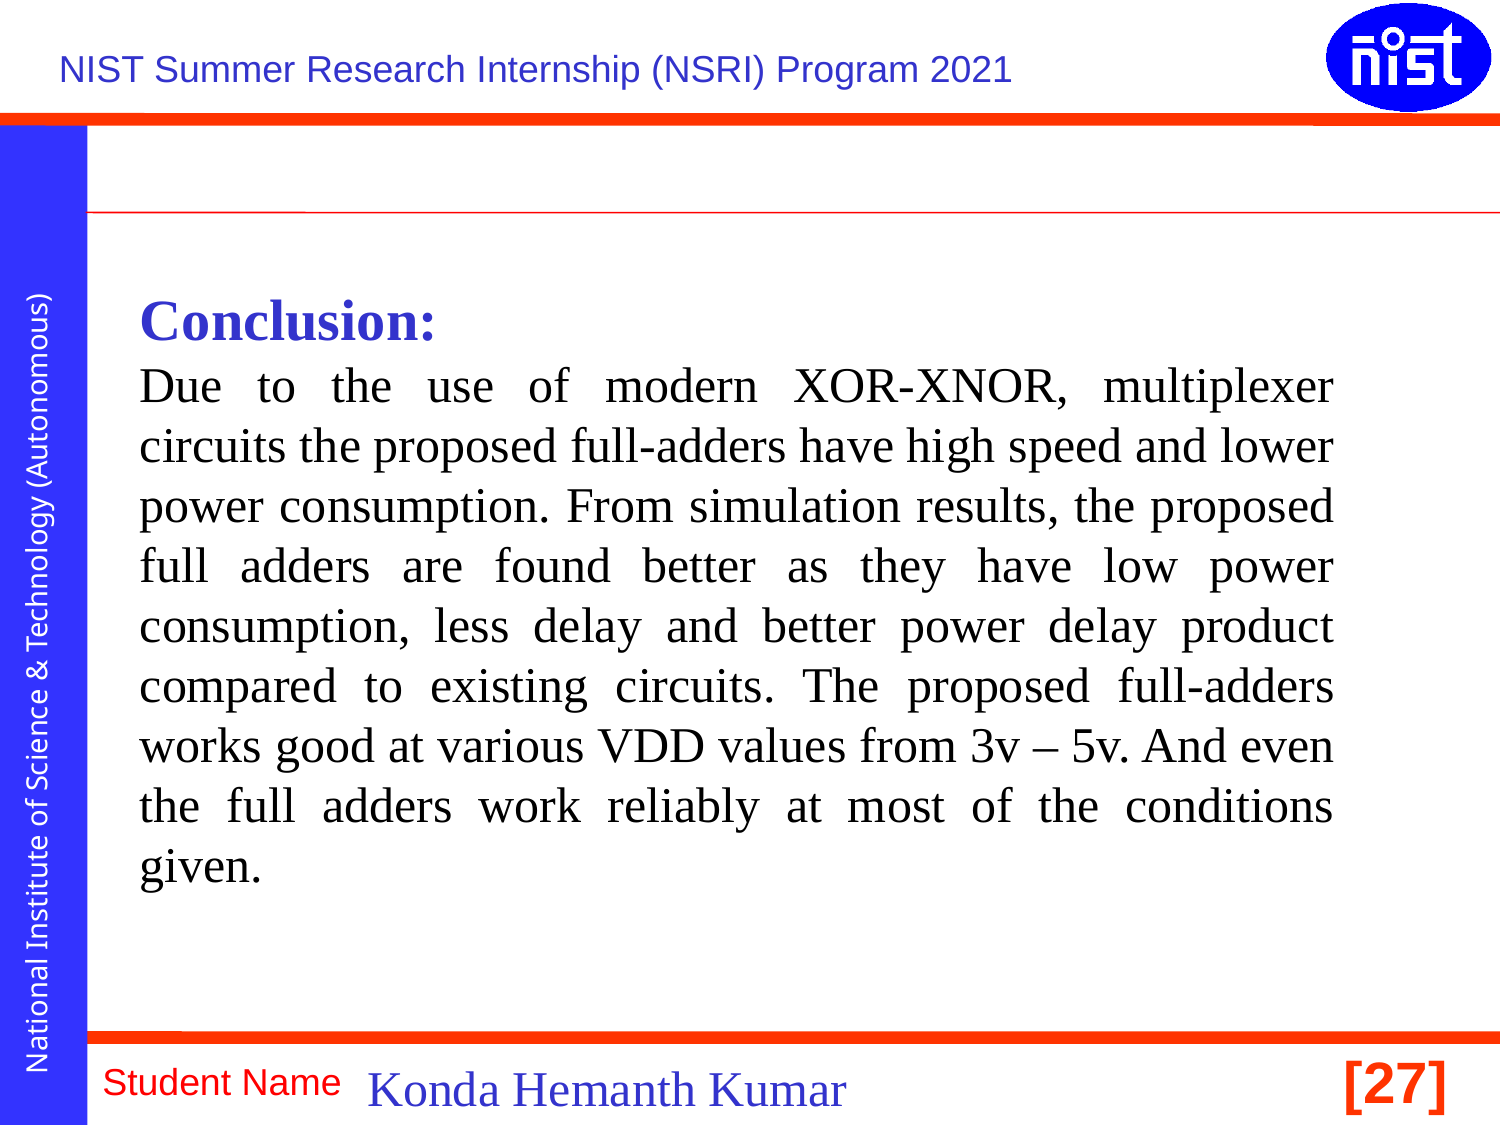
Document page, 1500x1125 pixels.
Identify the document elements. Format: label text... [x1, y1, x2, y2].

text_box Conclusion: Due to the use of modern XOR-XNOR, multiplexer circuits the proposed full-adders have high speed and lower power consumption. From simulation results, the proposed full adders are found better as they have low power consumption, less delay and better power delay product compared to existing circuits. The proposed full-adders works good at various VDD values from 3v – 5v. And even the full adders work reliably at most of the conditions given. [125, 275, 1350, 960]
text_box Konda Hemanth Kumar [352, 1049, 863, 1124]
picture [1323, 0, 1499, 117]
